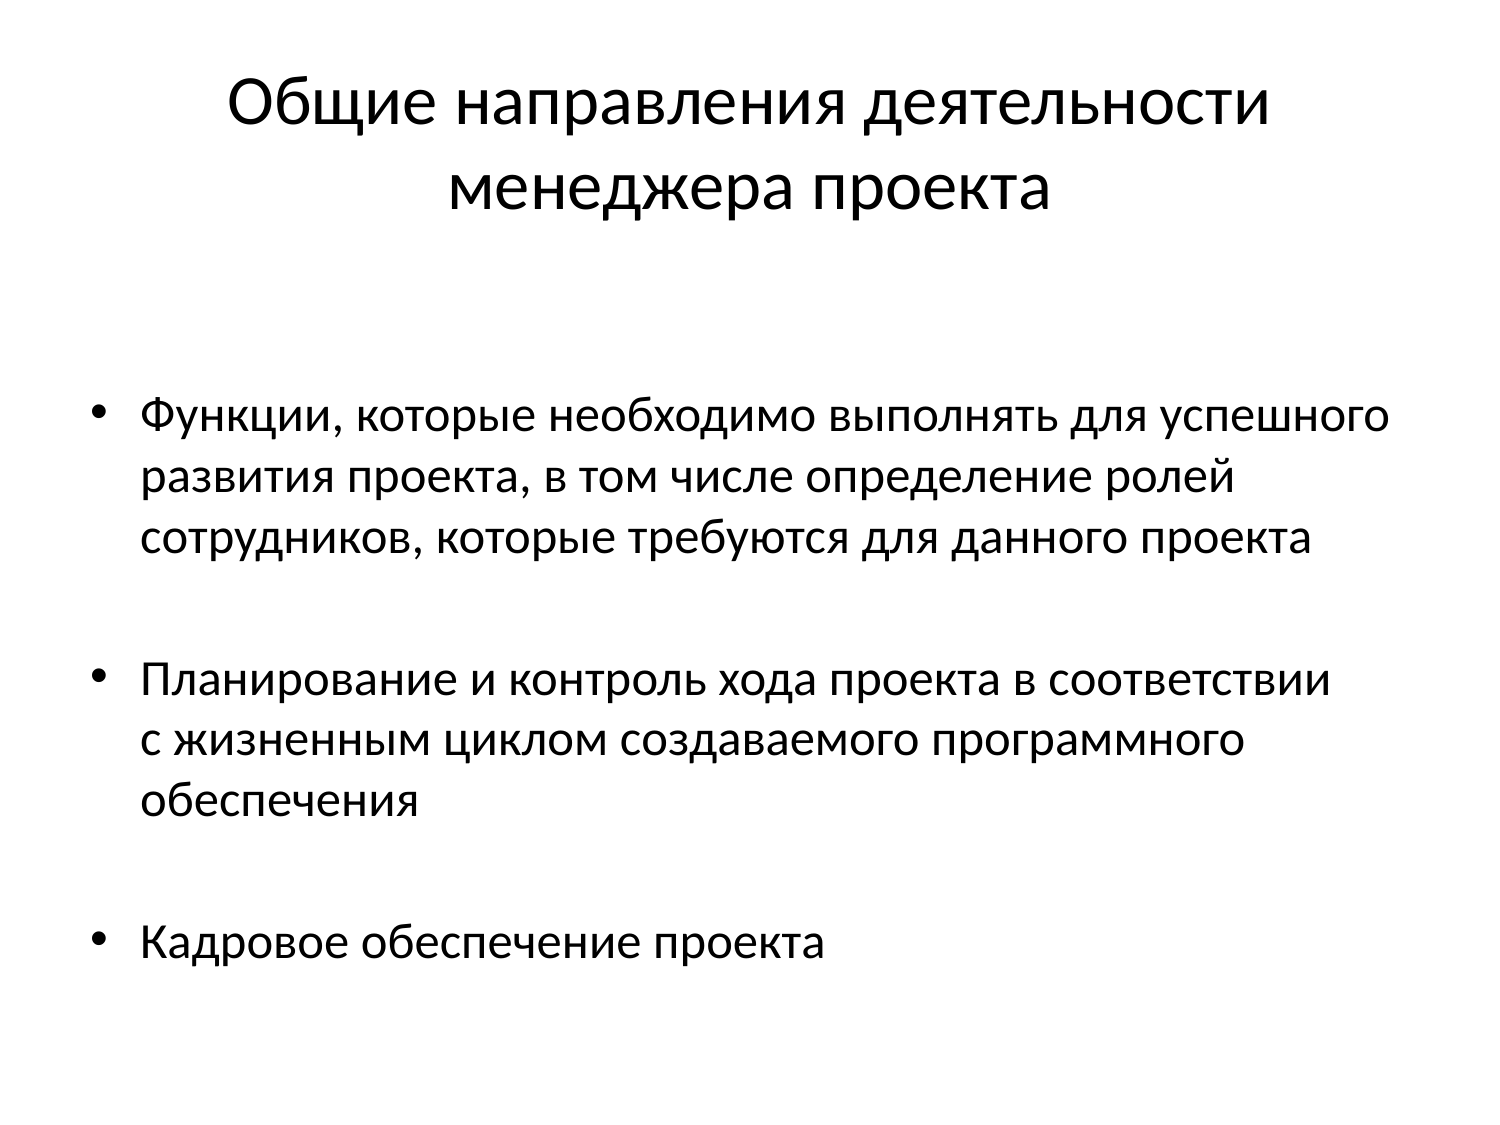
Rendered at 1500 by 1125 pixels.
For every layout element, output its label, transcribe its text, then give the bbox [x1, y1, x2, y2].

list Функции, которые необходимо выполнять для успешного развития проекта, в том числе определение ролей сотрудников, которые требуются для данного проекта Планирование и контроль хода проекта в соответствии с жизненным циклом создаваемого программного обеспечения Кадровое обеспечение проекта [75, 373, 1425, 1005]
title Общие направления деятельности менеджера проекта [75, 45, 1425, 233]
